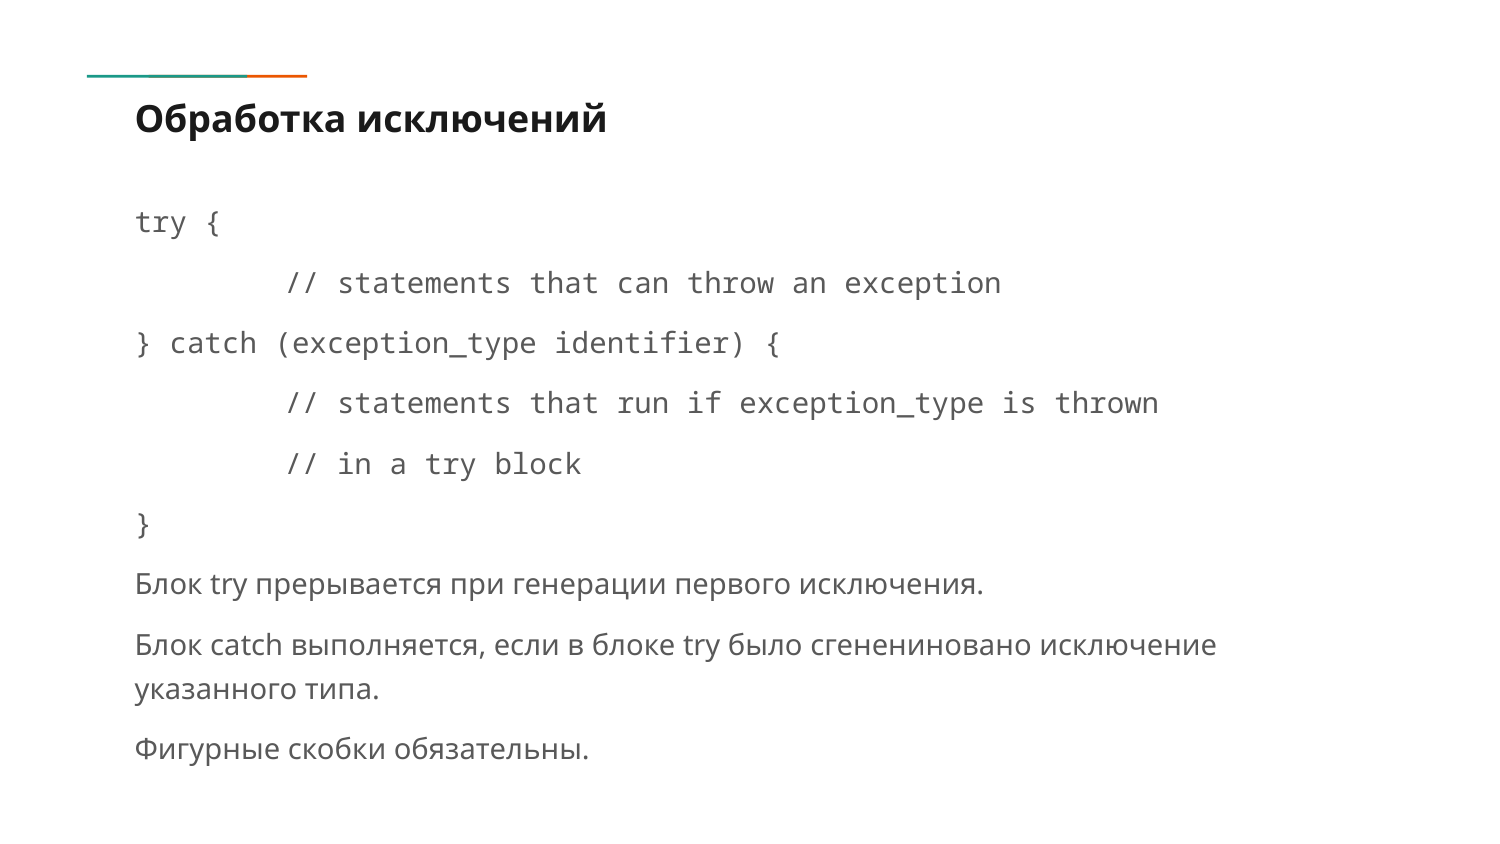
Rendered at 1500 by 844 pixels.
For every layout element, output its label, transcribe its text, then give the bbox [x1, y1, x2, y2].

list try { // statements that can throw an exception } catch (exception_type identifier) { // statements that run if exception_type is thrown // in a try block } Блок try прерывается при генерации первого исключения. Блок catch выполняется, если в блоке try было сгенениновано исключение указанного типа. Фигурные скобки обязательны. [119, 180, 1381, 780]
title Обработка исключений [119, 80, 1381, 155]
